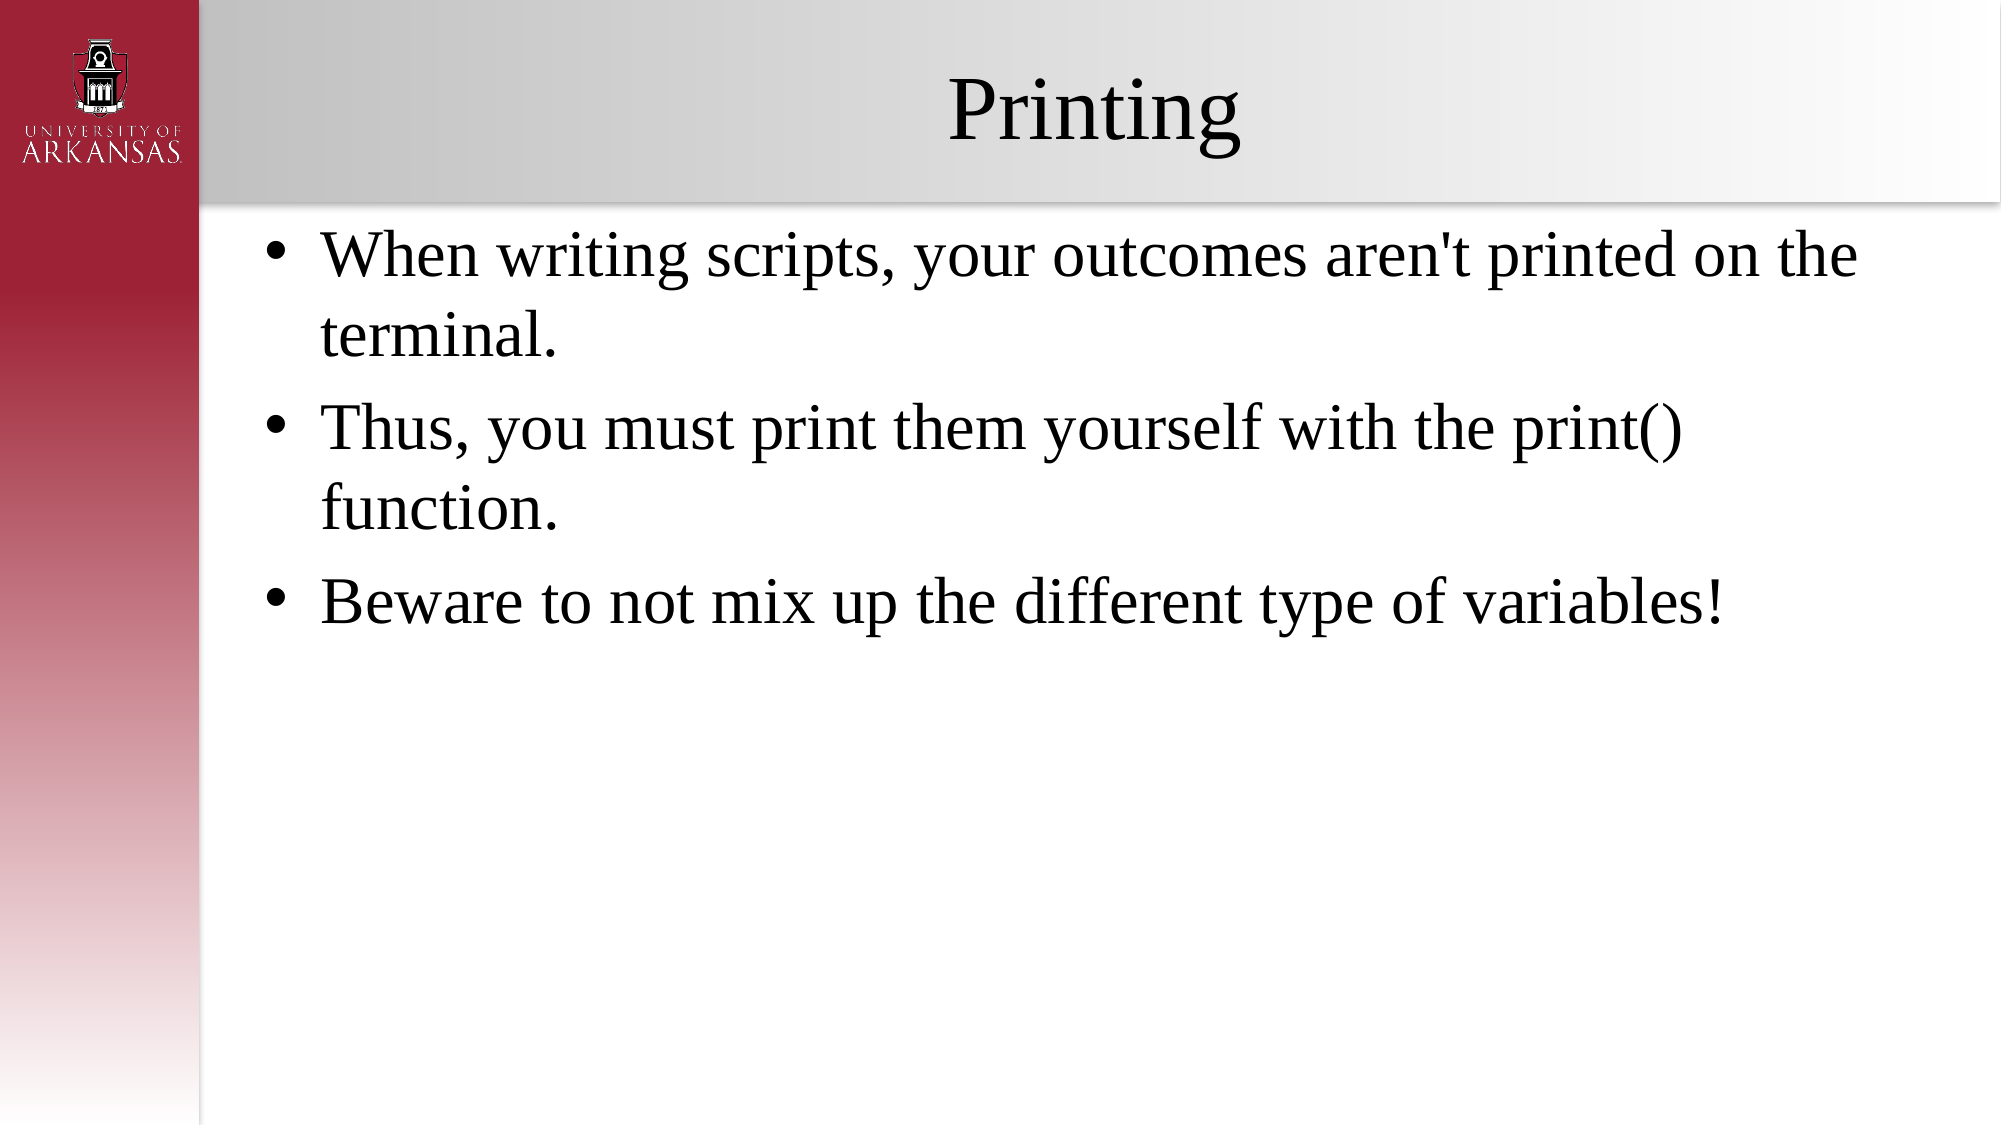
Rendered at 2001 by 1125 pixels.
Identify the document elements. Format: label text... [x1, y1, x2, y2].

picture [20, 39, 182, 163]
list When writing scripts, your outcomes aren't printed on the terminal. Thus, you must print them yourself with the print() function. Beware to not mix up the different type of variables! [249, 202, 1942, 1005]
title Printing [249, 30, 1942, 176]
